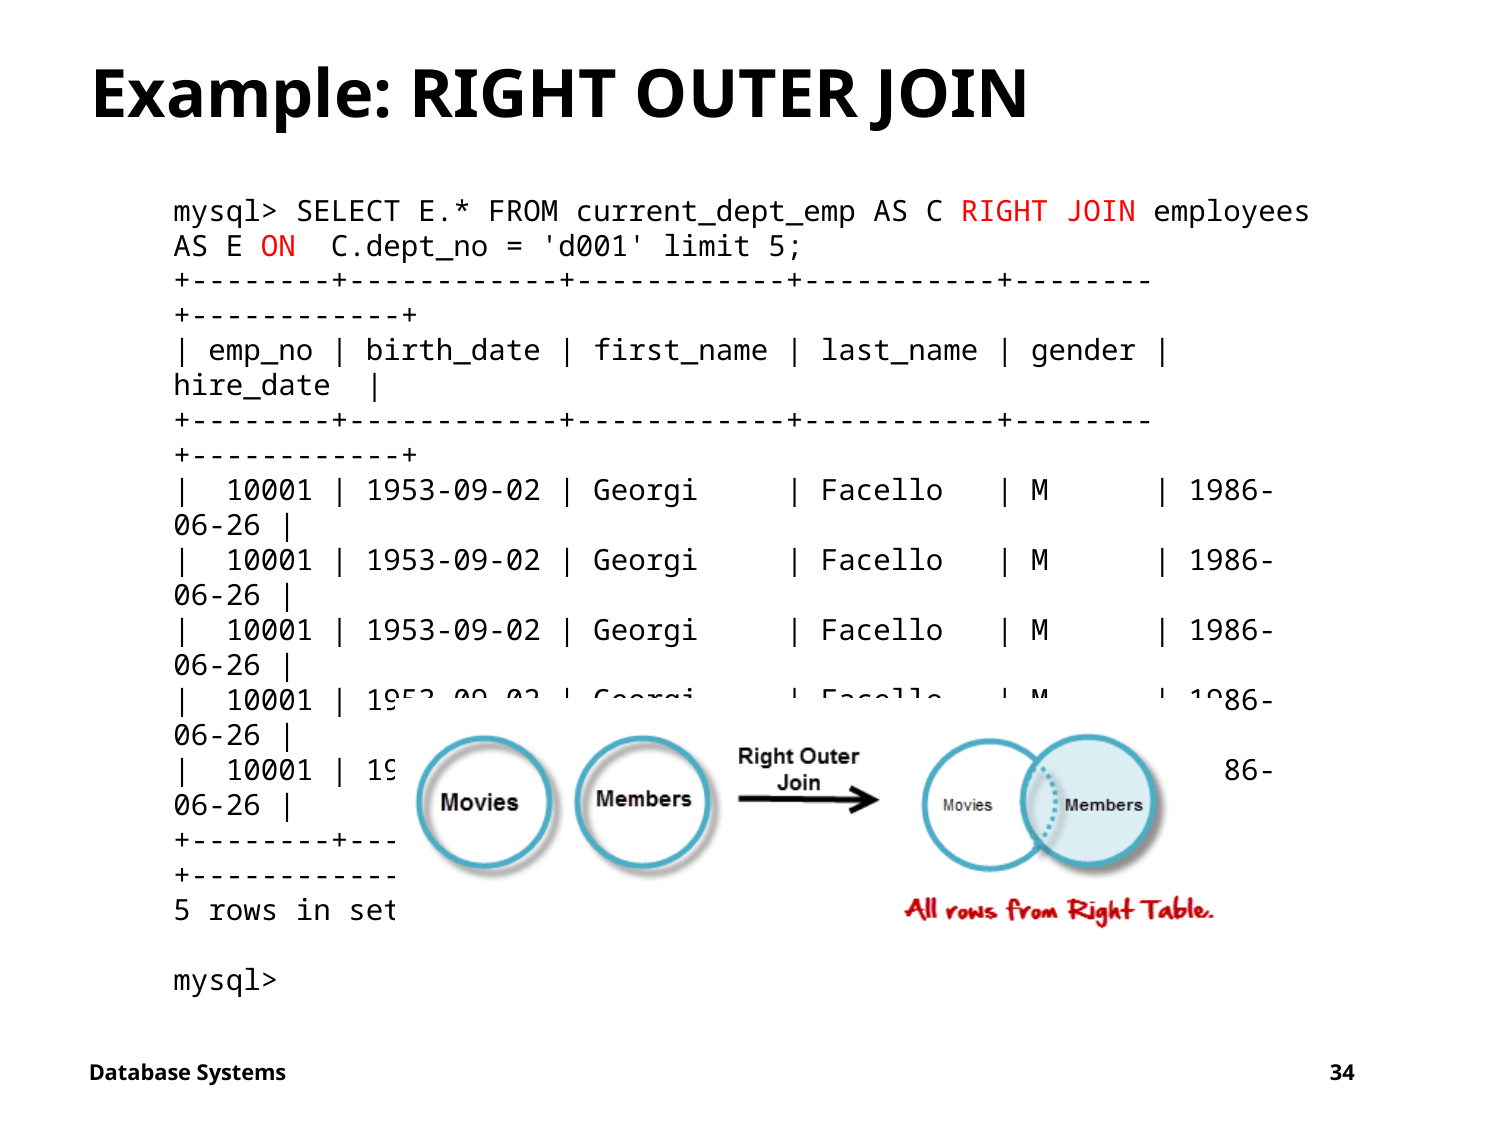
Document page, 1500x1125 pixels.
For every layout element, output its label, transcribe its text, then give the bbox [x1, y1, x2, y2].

text_box mysql> SELECT E.* FROM current_dept_emp AS C RIGHT JOIN employees AS E ON C.dept_no = 'd001' limit 5; +--------+------------+------------+-----------+--------+------------+ | emp_no | birth_date | first_name | last_name | gender | hire_date | +--------+------------+------------+-----------+--------+------------+ | 10001 | 1953-09-02 | Georgi | Facello | M | 1986-06-26 | | 10001 | 1953-09-02 | Georgi | Facello | M | 1986-06-26 | | 10001 | 1953-09-02 | Georgi | Facello | M | 1986-06-26 | | 10001 | 1953-09-02 | Georgi | Facello | M | 1986-06-26 | | 10001 | 1953-09-02 | Georgi | Facello | M | 1986-06-26 | +--------+------------+------------+-----------+--------+------------+ 5 rows in set (0.29 sec) mysql> [158, 184, 1342, 1004]
title Example: RIGHT OUTER JOIN [75, 45, 1425, 138]
picture [395, 697, 1223, 940]
